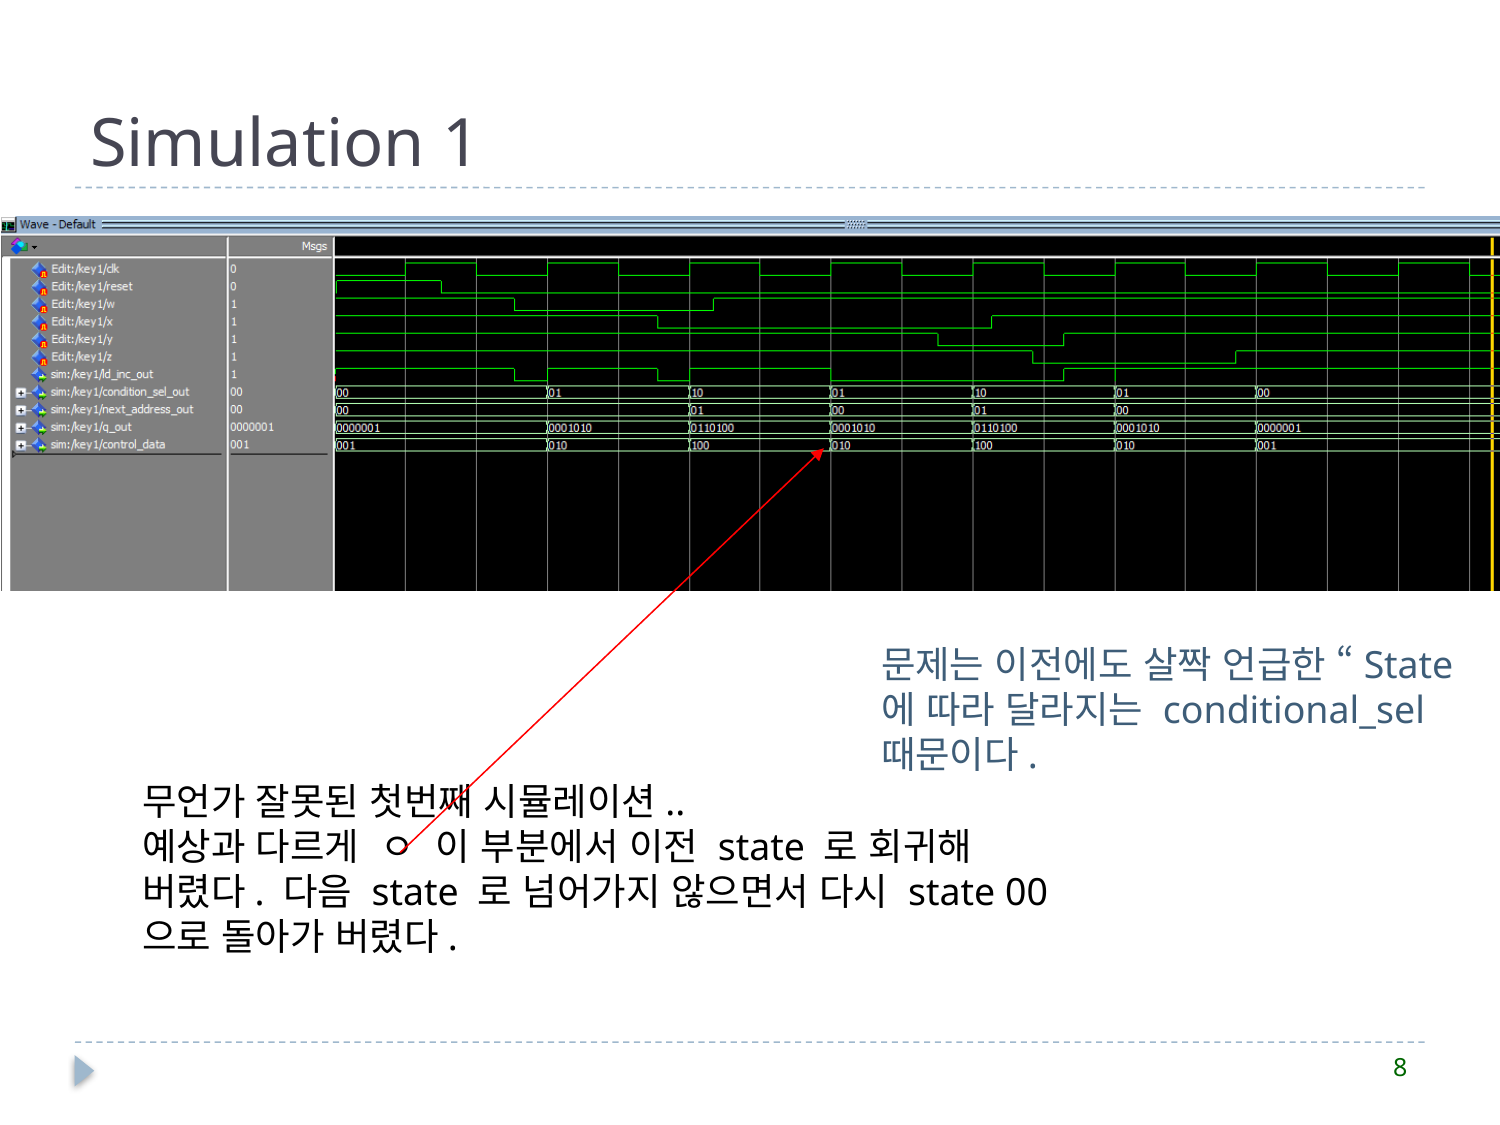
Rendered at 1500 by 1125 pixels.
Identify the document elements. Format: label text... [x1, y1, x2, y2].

title Simulation 1 [75, 24, 1426, 188]
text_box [1, 216, 1500, 853]
text_box 무언가 잘못된 첫번째 시뮬레이션.. 예상과 다르게 ㅇ 이 부분에서 이전 state 로 회귀해 버렸다. 다음 state 로 넘어가지 않으면서 다시 state 00으로 돌아가 버렸다. [127, 865, 1094, 966]
